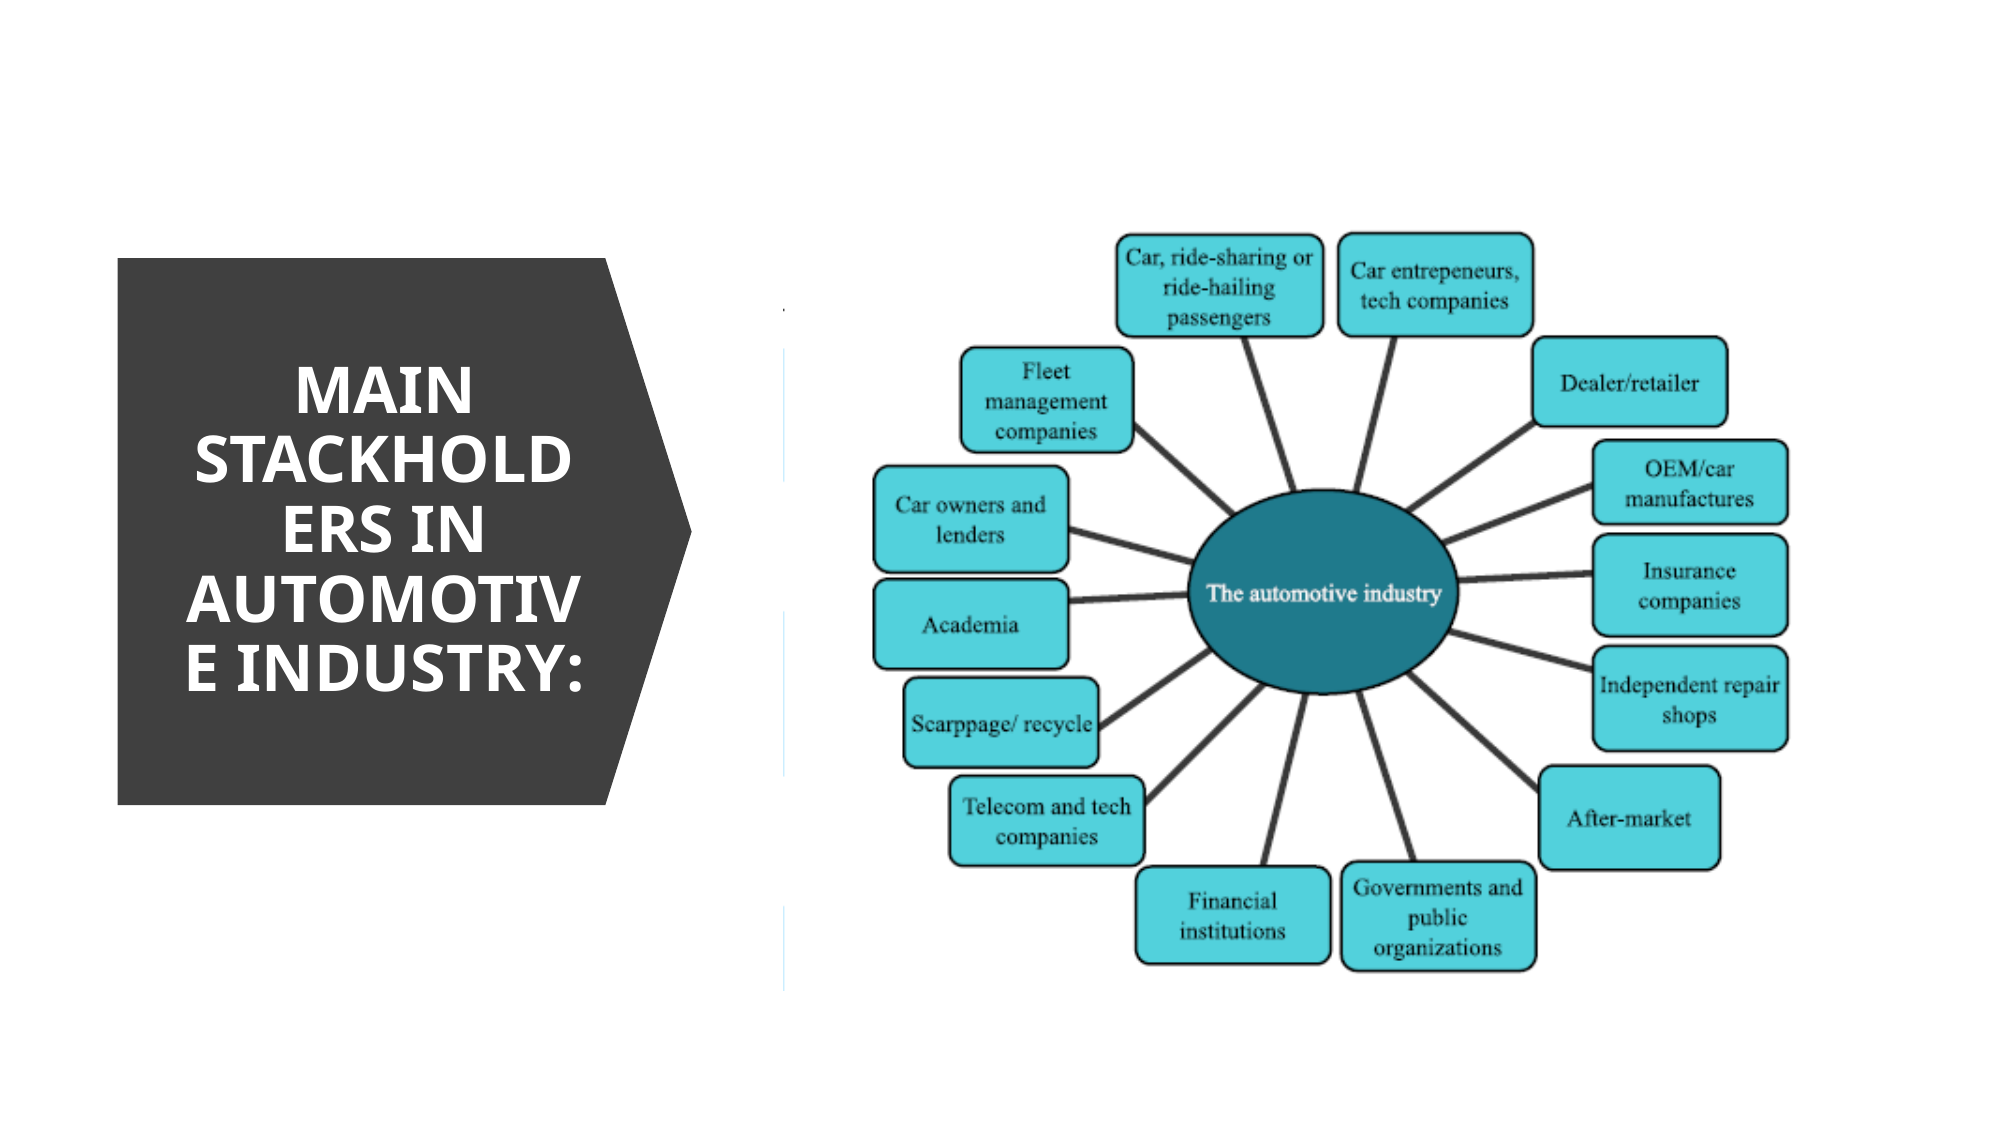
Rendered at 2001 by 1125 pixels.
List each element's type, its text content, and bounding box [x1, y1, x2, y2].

text_box [116, 257, 693, 807]
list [783, 134, 1896, 991]
title MAIN STACKHOLDERS IN AUTOMOTIVE INDUSTRY: [168, 322, 601, 741]
